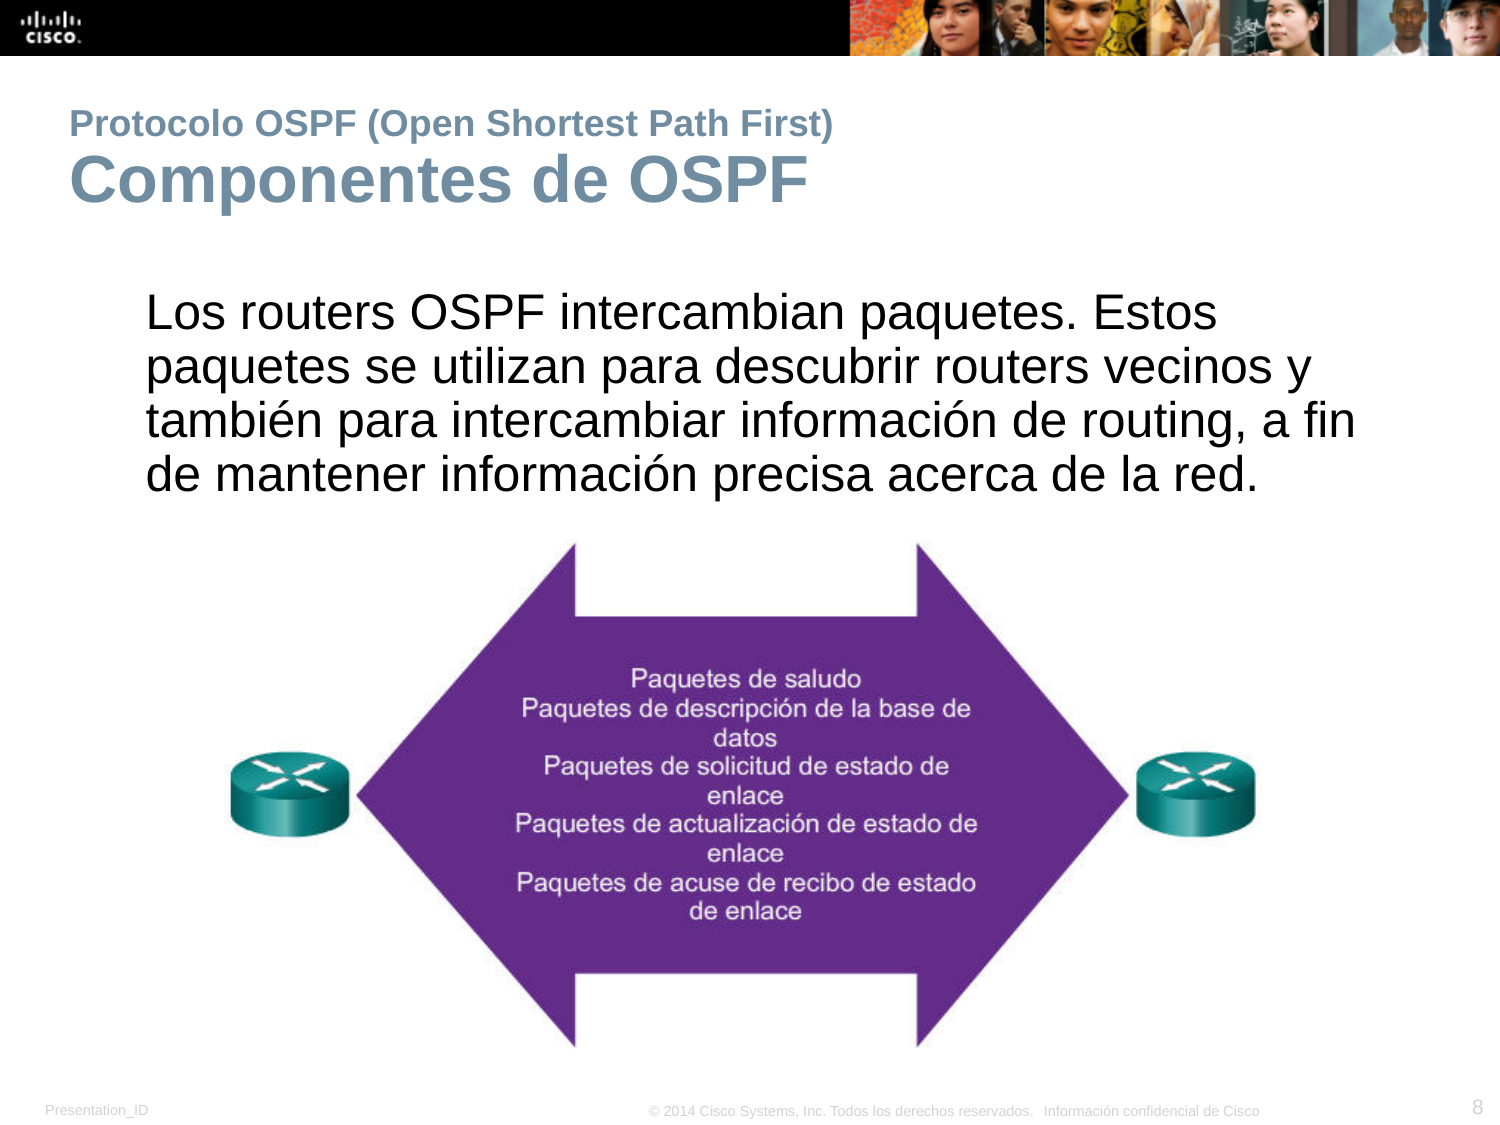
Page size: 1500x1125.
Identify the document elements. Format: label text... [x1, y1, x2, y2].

picture [199, 540, 1262, 1060]
picture [0, 0, 1500, 56]
text_box Los routers OSPF intercambian paquetes. Estos paquetes se utilizan para descubrir routers vecinos y también para intercambiar información de routing, a fin de mantener información precisa acerca de la red. [130, 278, 1415, 510]
title Protocolo OSPF (Open Shortest Path First) Componentes de OSPF [55, 80, 1444, 224]
